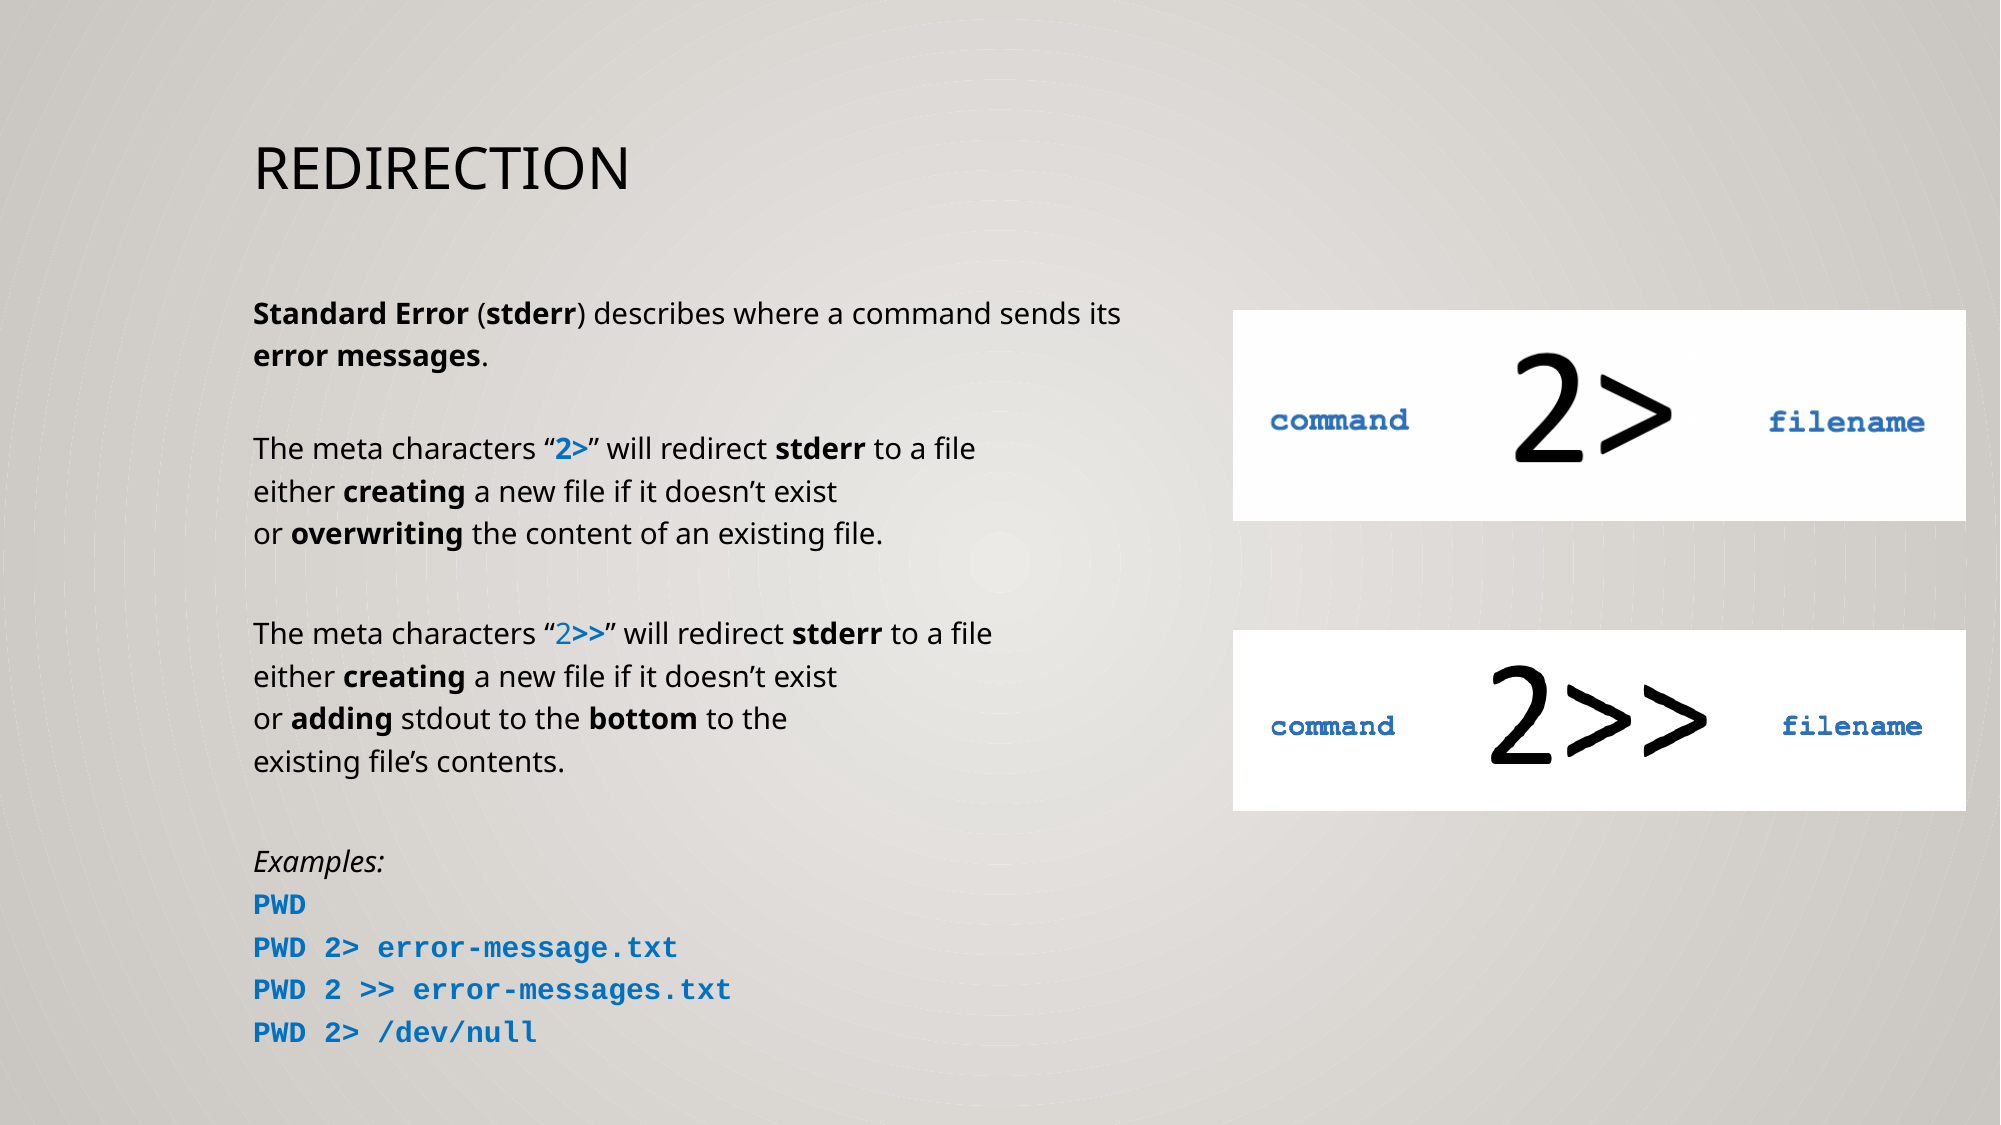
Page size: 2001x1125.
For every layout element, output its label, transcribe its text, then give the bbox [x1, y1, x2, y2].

picture [1233, 310, 1966, 521]
list Standard Error (stderr) describes where a command sends its error messages. The meta characters “2>” will redirect stderr to a file either creating a new file if it doesn’t exist or overwriting the content of an existing file. The meta characters “2>>” will redirect stderr to a file either creating a new file if it doesn’t exist or adding stdout to the bottom to the existing file’s contents. Examples: PWD PWD 2> error-message.txt PWD 2 >> error-messages.txt PWD 2> /dev/null [238, 279, 1143, 1061]
picture [1232, 630, 1966, 811]
title redirection [238, 131, 1814, 305]
